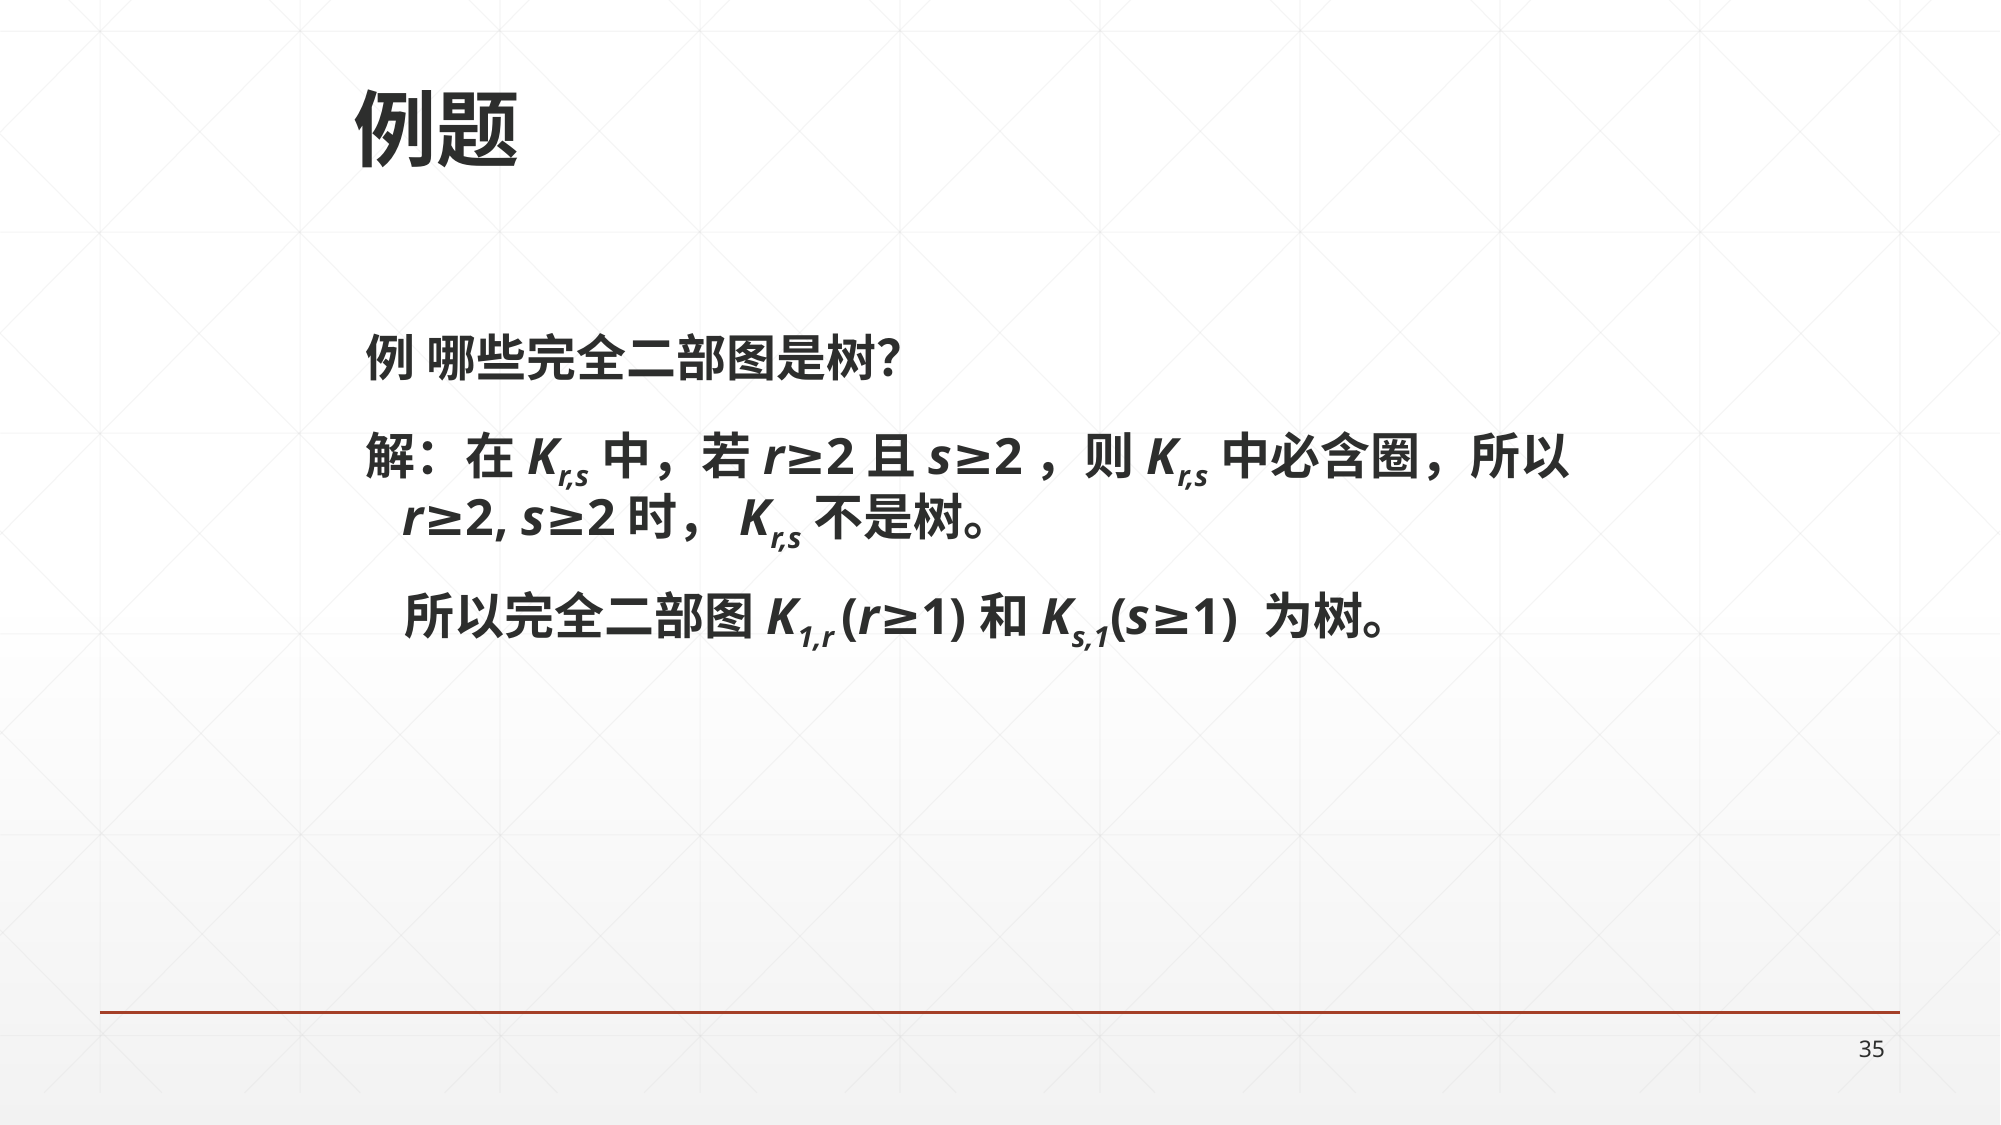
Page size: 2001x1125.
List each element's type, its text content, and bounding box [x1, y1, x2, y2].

title 例题 [338, 54, 1614, 187]
slide_number 35 [1749, 1031, 1901, 1069]
list 例 哪些完全二部图是树？ 解：在Kr,s中，若r≥2且s≥2，则Kr,s中必含圈，所以r≥2, s≥2时，Kr,s不是树。 所以完全二部图K1,r (r≥1)和Ks,1(s≥1) 为树。 [350, 326, 1626, 950]
